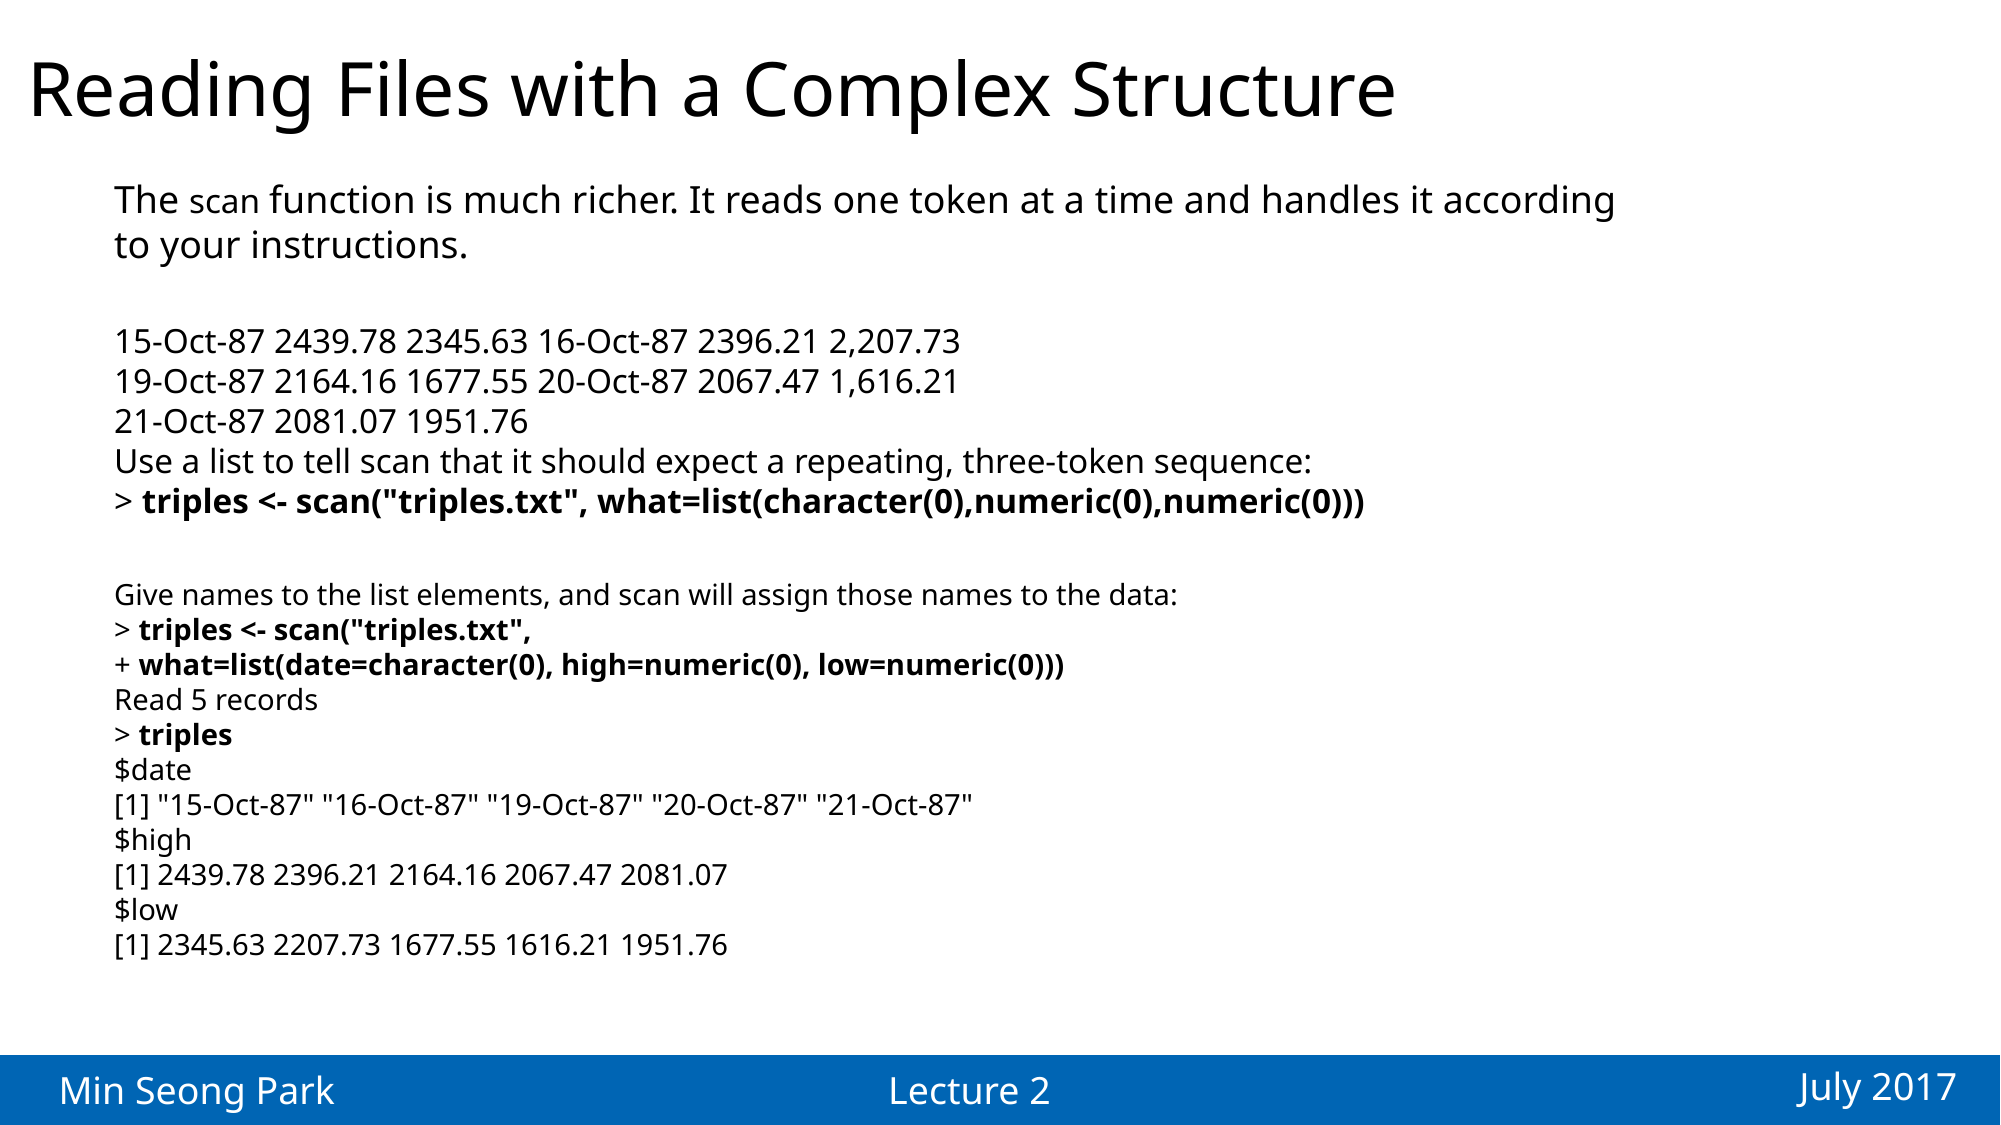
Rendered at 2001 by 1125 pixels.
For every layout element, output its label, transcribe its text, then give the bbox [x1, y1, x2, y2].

text_box 15-Oct-87 2439.78 2345.63 16-Oct-87 2396.21 2,207.73 19-Oct-87 2164.16 1677.55 20-Oct-87 2067.47 1,616.21 21-Oct-87 2081.07 1951.76 Use a list to tell scan that it should expect a repeating, three-token sequence: > triples <- scan("triples.txt", what=list(character(0),numeric(0),numeric(0))) [99, 313, 1751, 528]
text_box Min Seong Park [43, 1059, 350, 1120]
text_box Reading Files with a Complex Structure [12, 33, 1414, 139]
text_box Lecture 2 [873, 1059, 1066, 1120]
text_box July 2017 [1784, 1055, 1973, 1116]
text_box The scan function is much richer. It reads one token at a time and handles it according to your instructions. [99, 168, 1889, 273]
text_box Give names to the list elements, and scan will assign those names to the data: > triples <- scan("triples.txt", + what=list(date=character(0), high=numeric(0), low=numeric(0))) Read 5 records > triples $date [1] "15-Oct-87" "16-Oct-87" "19-Oct-87" "20-Oct-87" "21-Oct-87" $high [1] 2439.78 2396.21 2164.16 2067.47 2081.07 $low [1] 2345.63 2207.73 1677.55 1616.21 1951.76 [99, 569, 1946, 969]
text_box [0, 1054, 2000, 1125]
